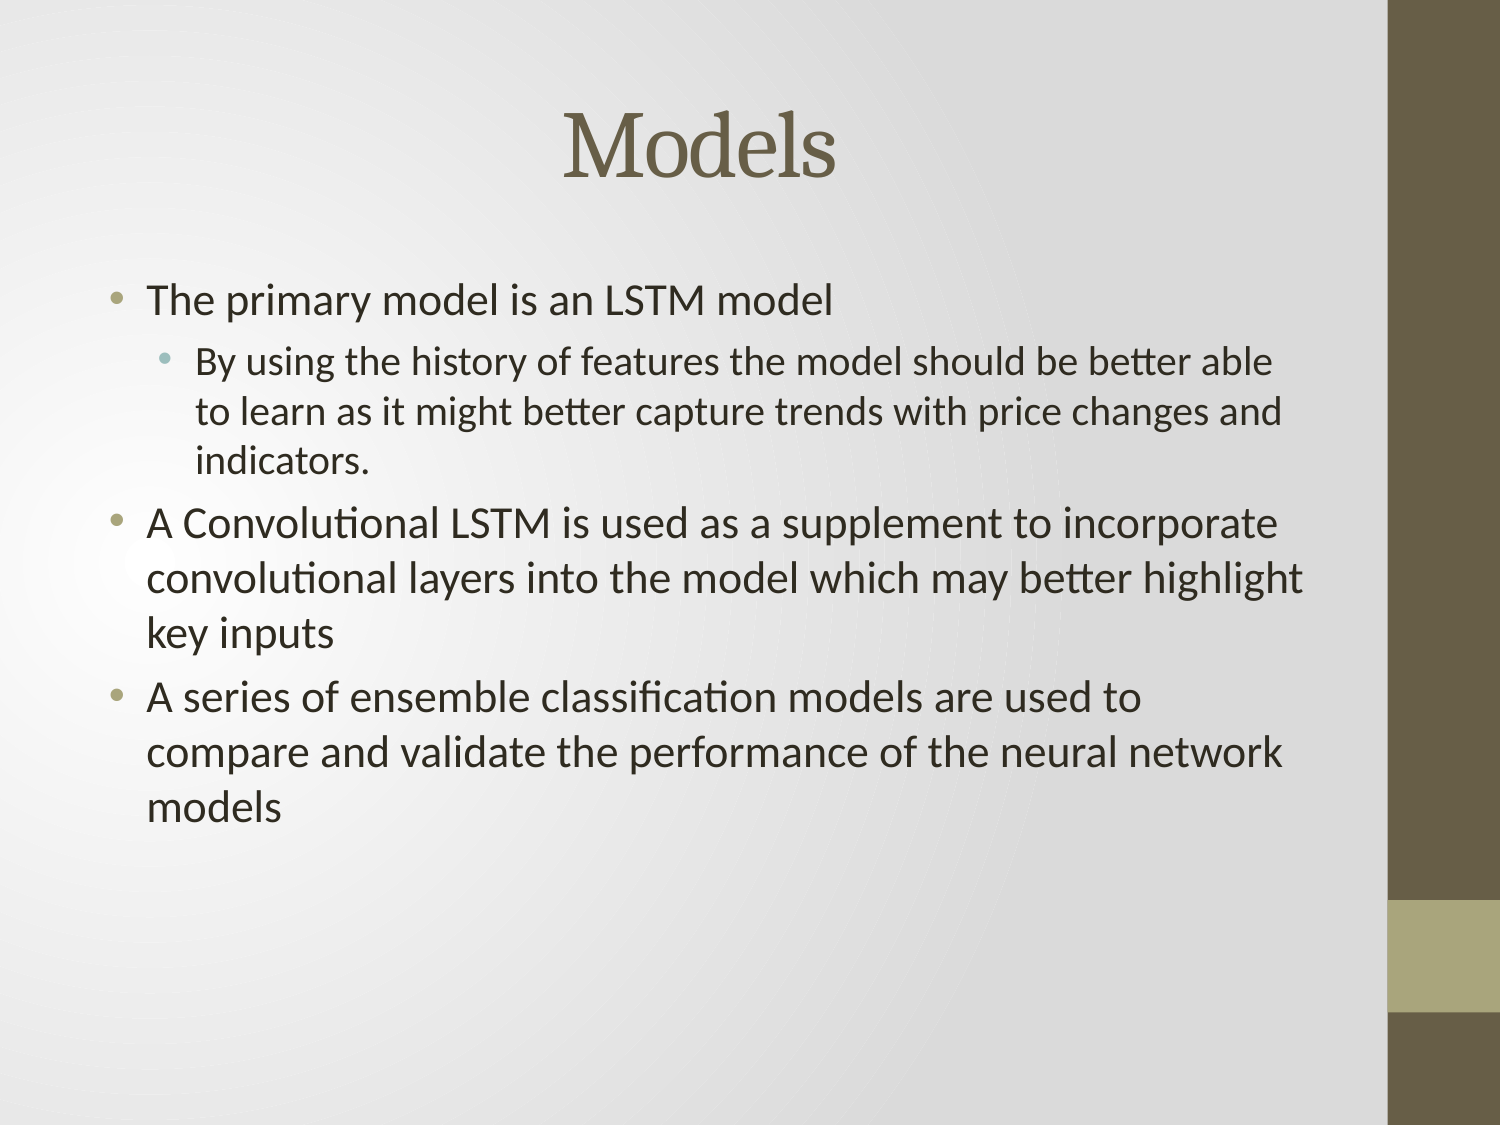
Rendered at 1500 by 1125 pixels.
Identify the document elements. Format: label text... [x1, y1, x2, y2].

title Models [75, 45, 1325, 233]
list The primary model is an LSTM model By using the history of features the model should be better able to learn as it might better capture trends with price changes and indicators. A Convolutional LSTM is used as a supplement to incorporate convolutional layers into the model which may better highlight key inputs A series of ensemble classification models are used to compare and validate the performance of the neural network models [75, 262, 1325, 1050]
